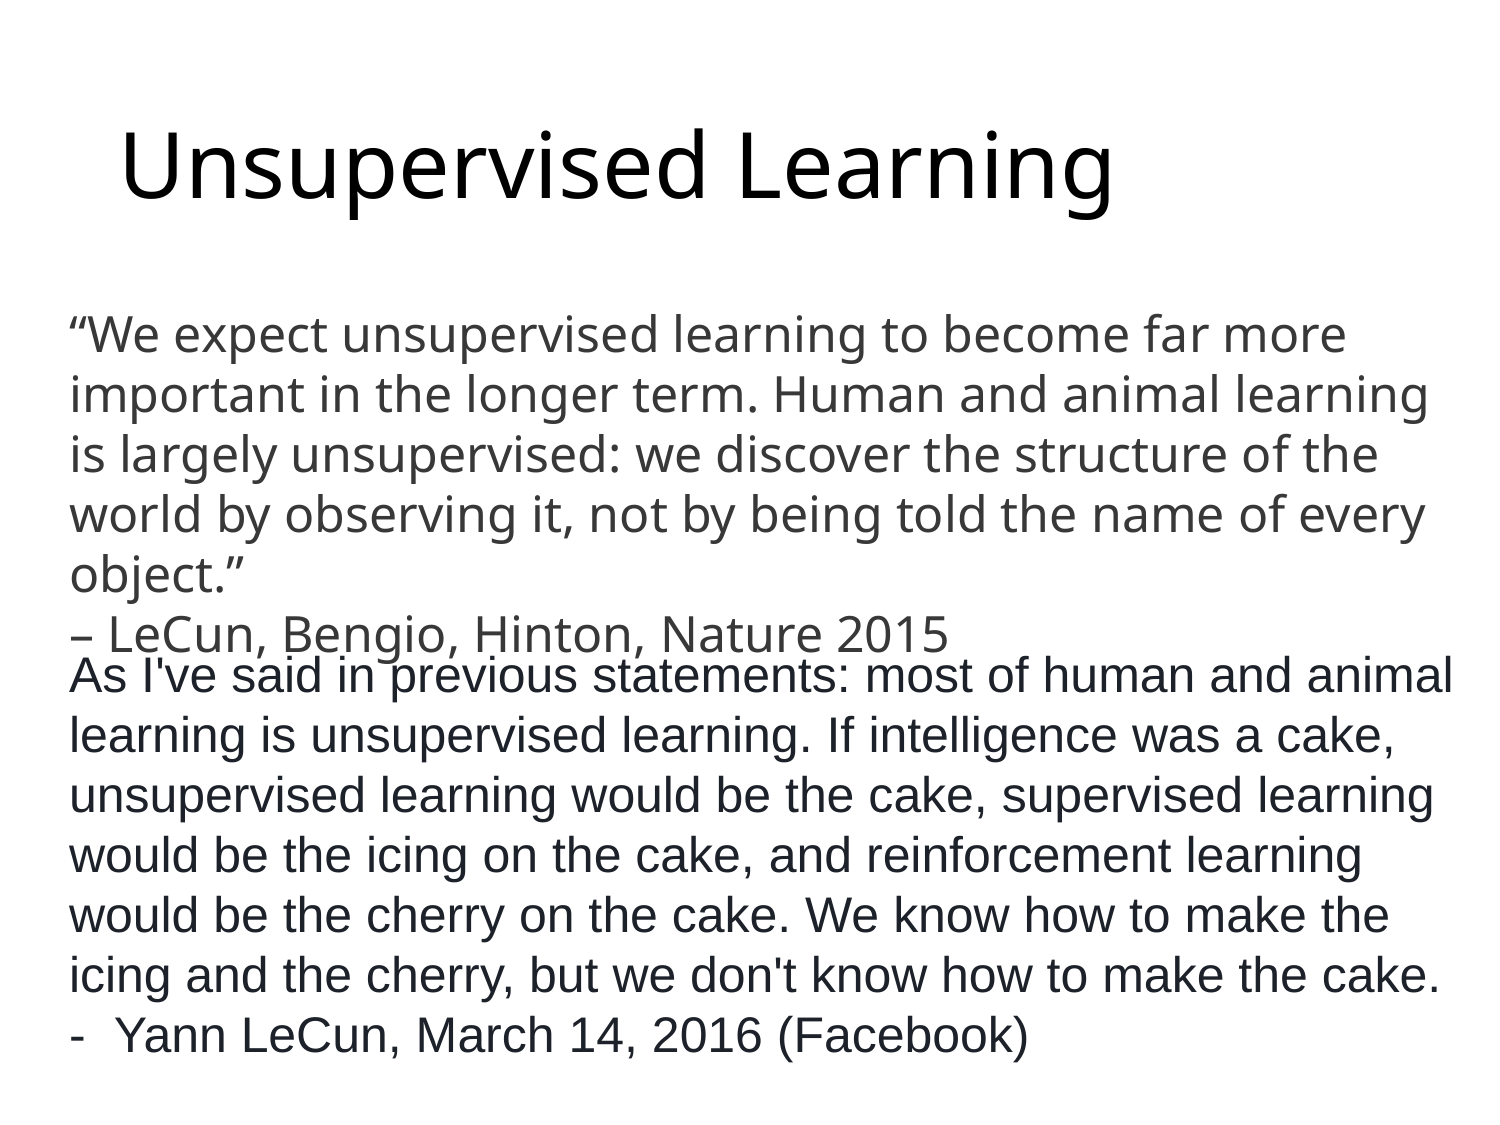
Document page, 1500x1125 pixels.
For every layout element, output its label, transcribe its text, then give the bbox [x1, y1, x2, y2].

text_box As I've said in previous statements: most of human and animal learning is unsupervised learning. If intelligence was a cake, unsupervised learning would be the cake, supervised learning would be the icing on the cake, and reinforcement learning would be the cherry on the cake. We know how to make the icing and the cherry, but we don't know how to make the cake. - Yann LeCun, March 14, 2016 (Facebook) [54, 634, 1498, 1070]
text_box “We expect unsupervised learning to become far more important in the longer term. Human and animal learning is largely unsupervised: we discover the structure of the world by observing it, not by being told the name of every object.” – LeCun, Bengio, Hinton, Nature 2015 [54, 295, 1461, 634]
title Unsupervised Learning [103, 59, 1397, 278]
